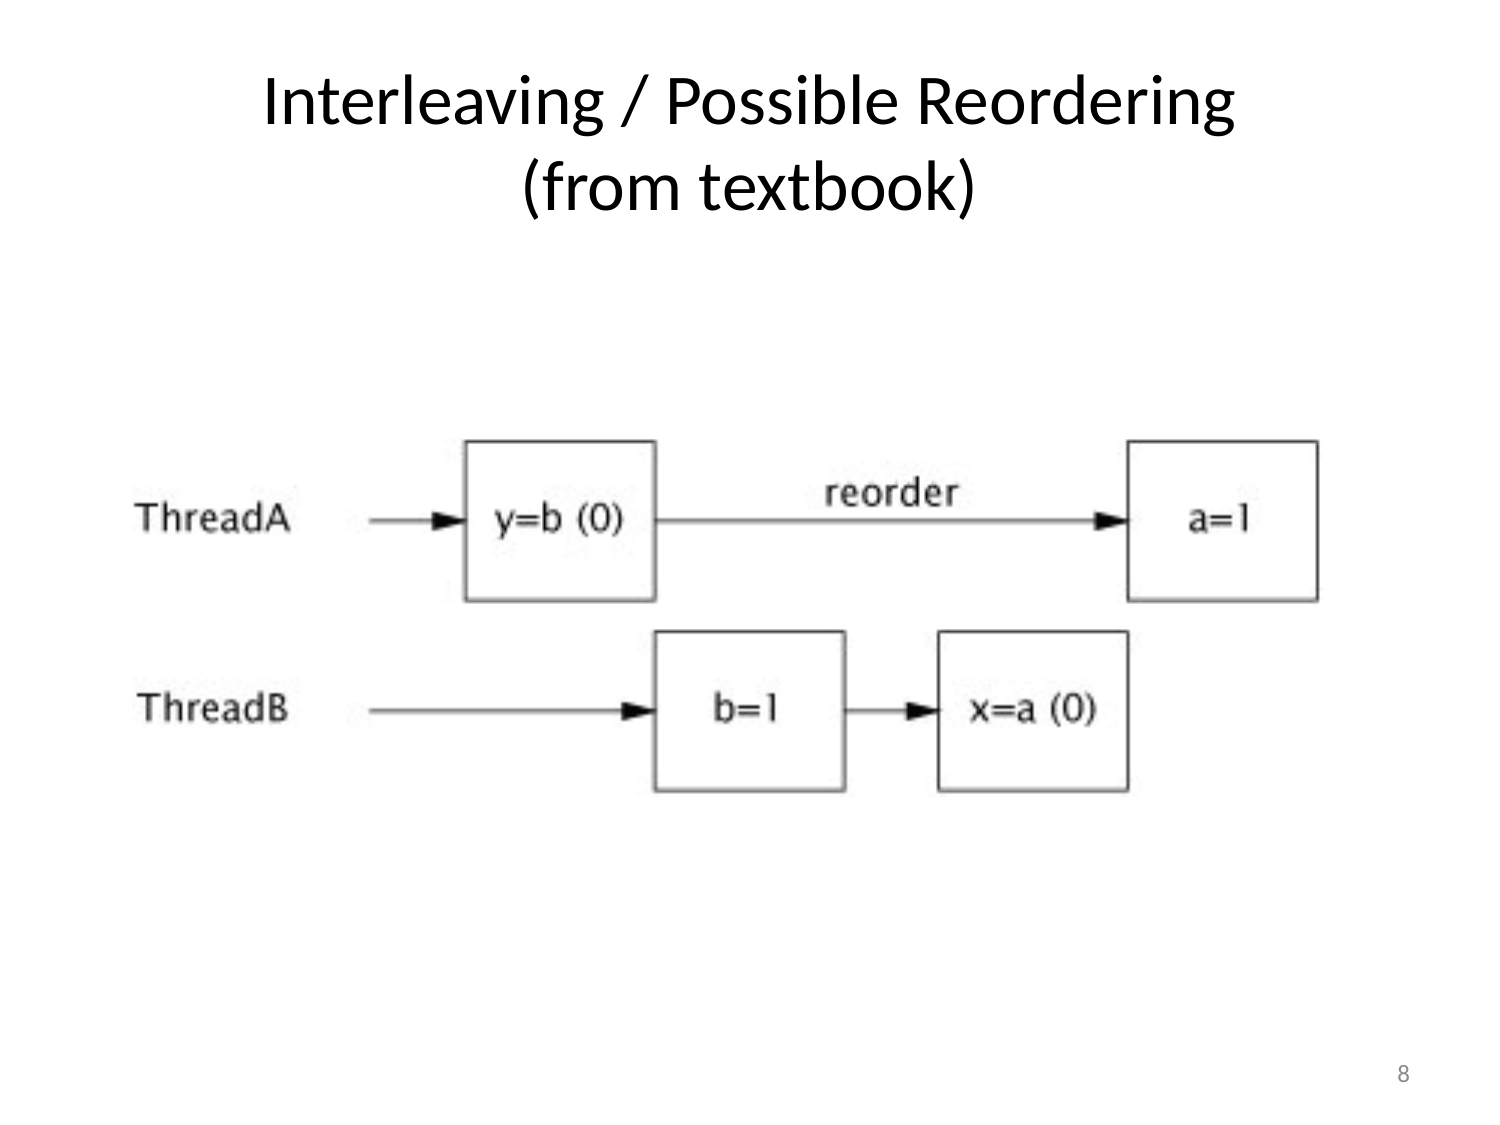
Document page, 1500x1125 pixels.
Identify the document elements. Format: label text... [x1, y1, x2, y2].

picture [132, 438, 1323, 797]
slide_number 8 [1074, 1042, 1425, 1103]
title Interleaving / Possible Reordering (from textbook) [75, 45, 1425, 233]
